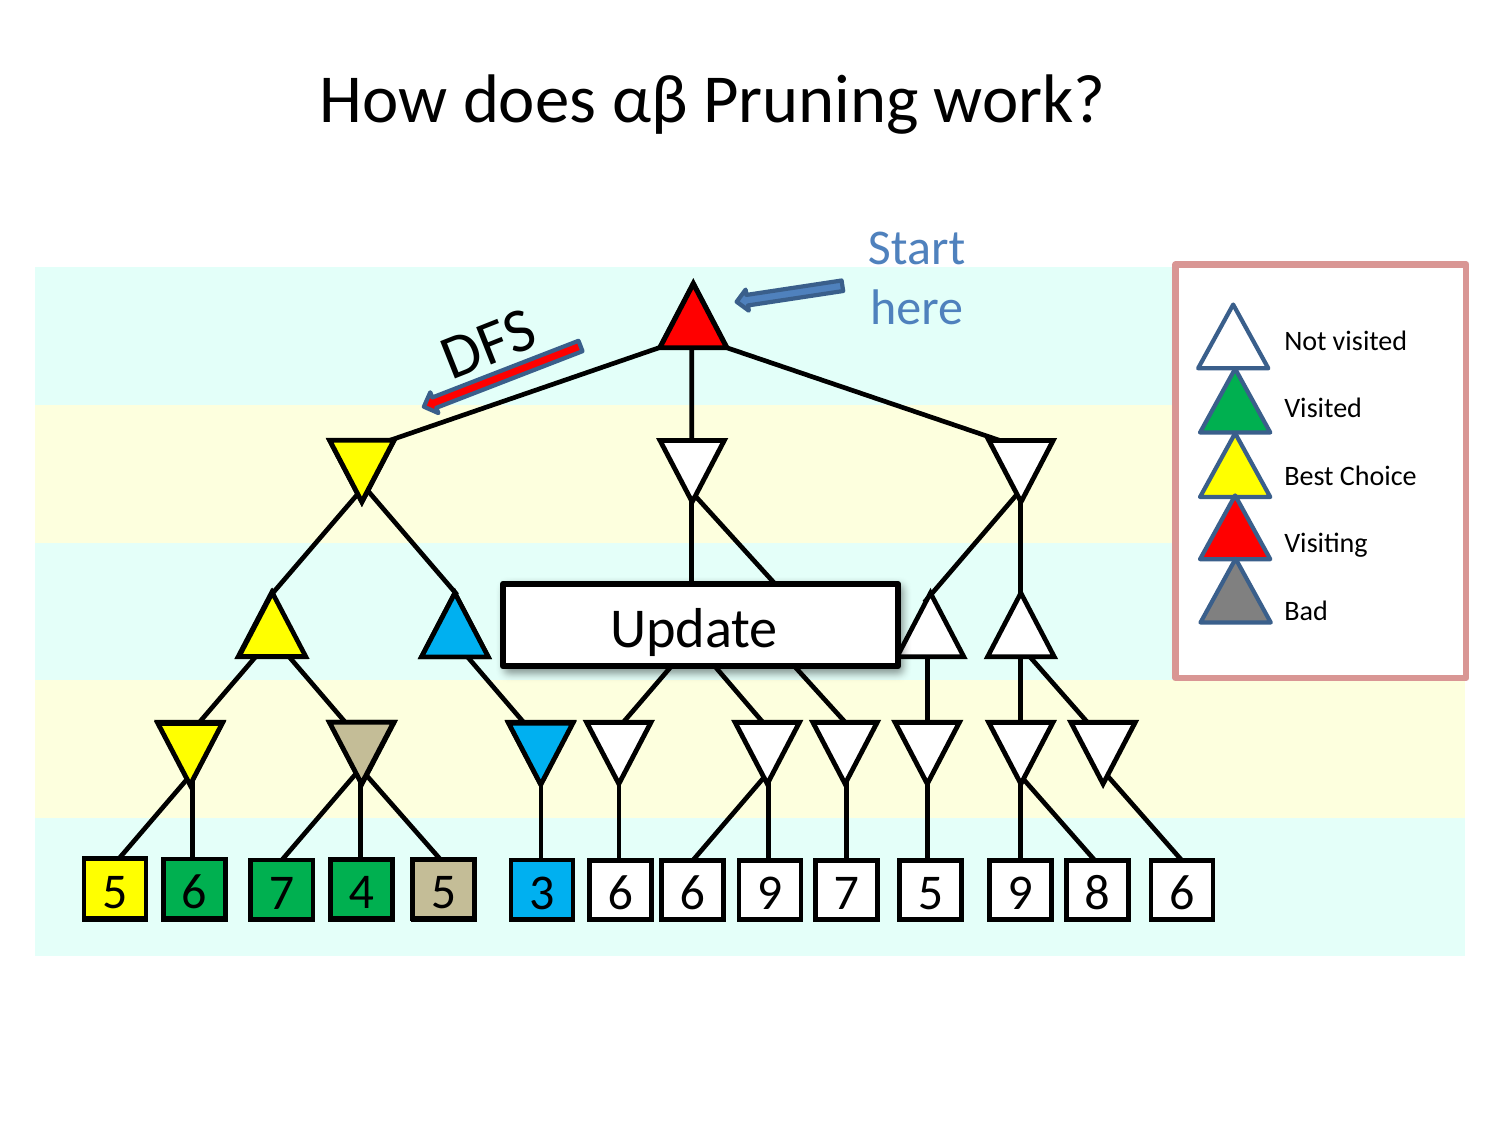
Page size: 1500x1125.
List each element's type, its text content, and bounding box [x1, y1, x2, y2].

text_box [179, 295, 587, 511]
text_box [378, 714, 574, 799]
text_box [538, 208, 986, 349]
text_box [27, 715, 204, 799]
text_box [32, 264, 1468, 959]
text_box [292, 584, 489, 669]
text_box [1175, 264, 1467, 679]
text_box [97, 581, 306, 666]
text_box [205, 715, 376, 800]
title How does αβ Pruning work? [66, 46, 1360, 145]
